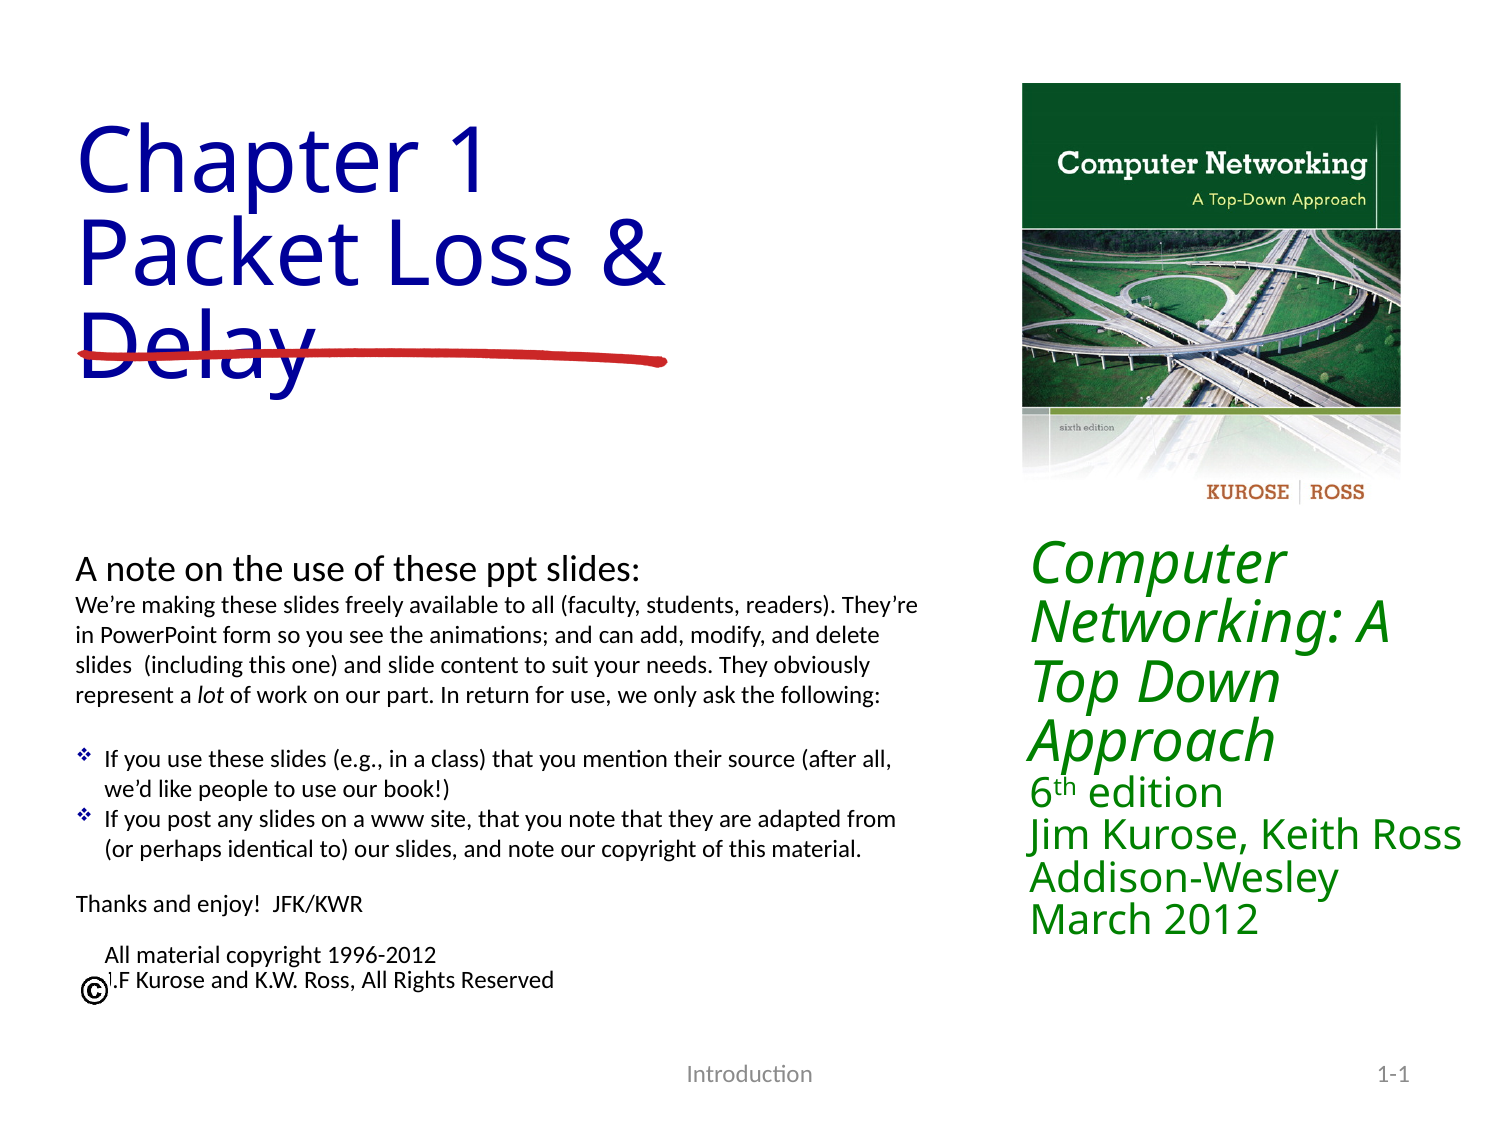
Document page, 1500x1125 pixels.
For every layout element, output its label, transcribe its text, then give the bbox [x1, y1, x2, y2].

picture [78, 974, 111, 1006]
text_box Chapter 1 Packet Loss & Delay [60, 117, 847, 398]
text_box Computer Networking: A Top Down Approach 6th edition Jim Kurose, Keith Ross Addison-Wesley March 2012 [1014, 504, 1488, 975]
text_box If you use these slides (e.g., in a class) that you mention their source (after all, we’d like people to use our book!) If you post any slides on a www site, that you note that they are adapted from (or perhaps identical to) our slides, and note our copyright of this material. Thanks and enjoy! JFK/KWR All material copyright 1996-2012 J.F Kurose and K.W. Ross, All Rights Reserved [61, 699, 944, 1001]
slide_number 1-1 [1074, 1042, 1425, 1103]
text_box A note on the use of these ppt slides: We’re making these slides freely available to all (faculty, students, readers). They’re in PowerPoint form so you see the animations; and can add, modify, and delete slides (including this one) and slide content to suit your needs. They obviously represent a lot of work on our part. In return for use, we only ask the following: [60, 536, 943, 746]
picture [73, 343, 675, 373]
footer Introduction [512, 1042, 988, 1103]
picture [1022, 83, 1401, 539]
